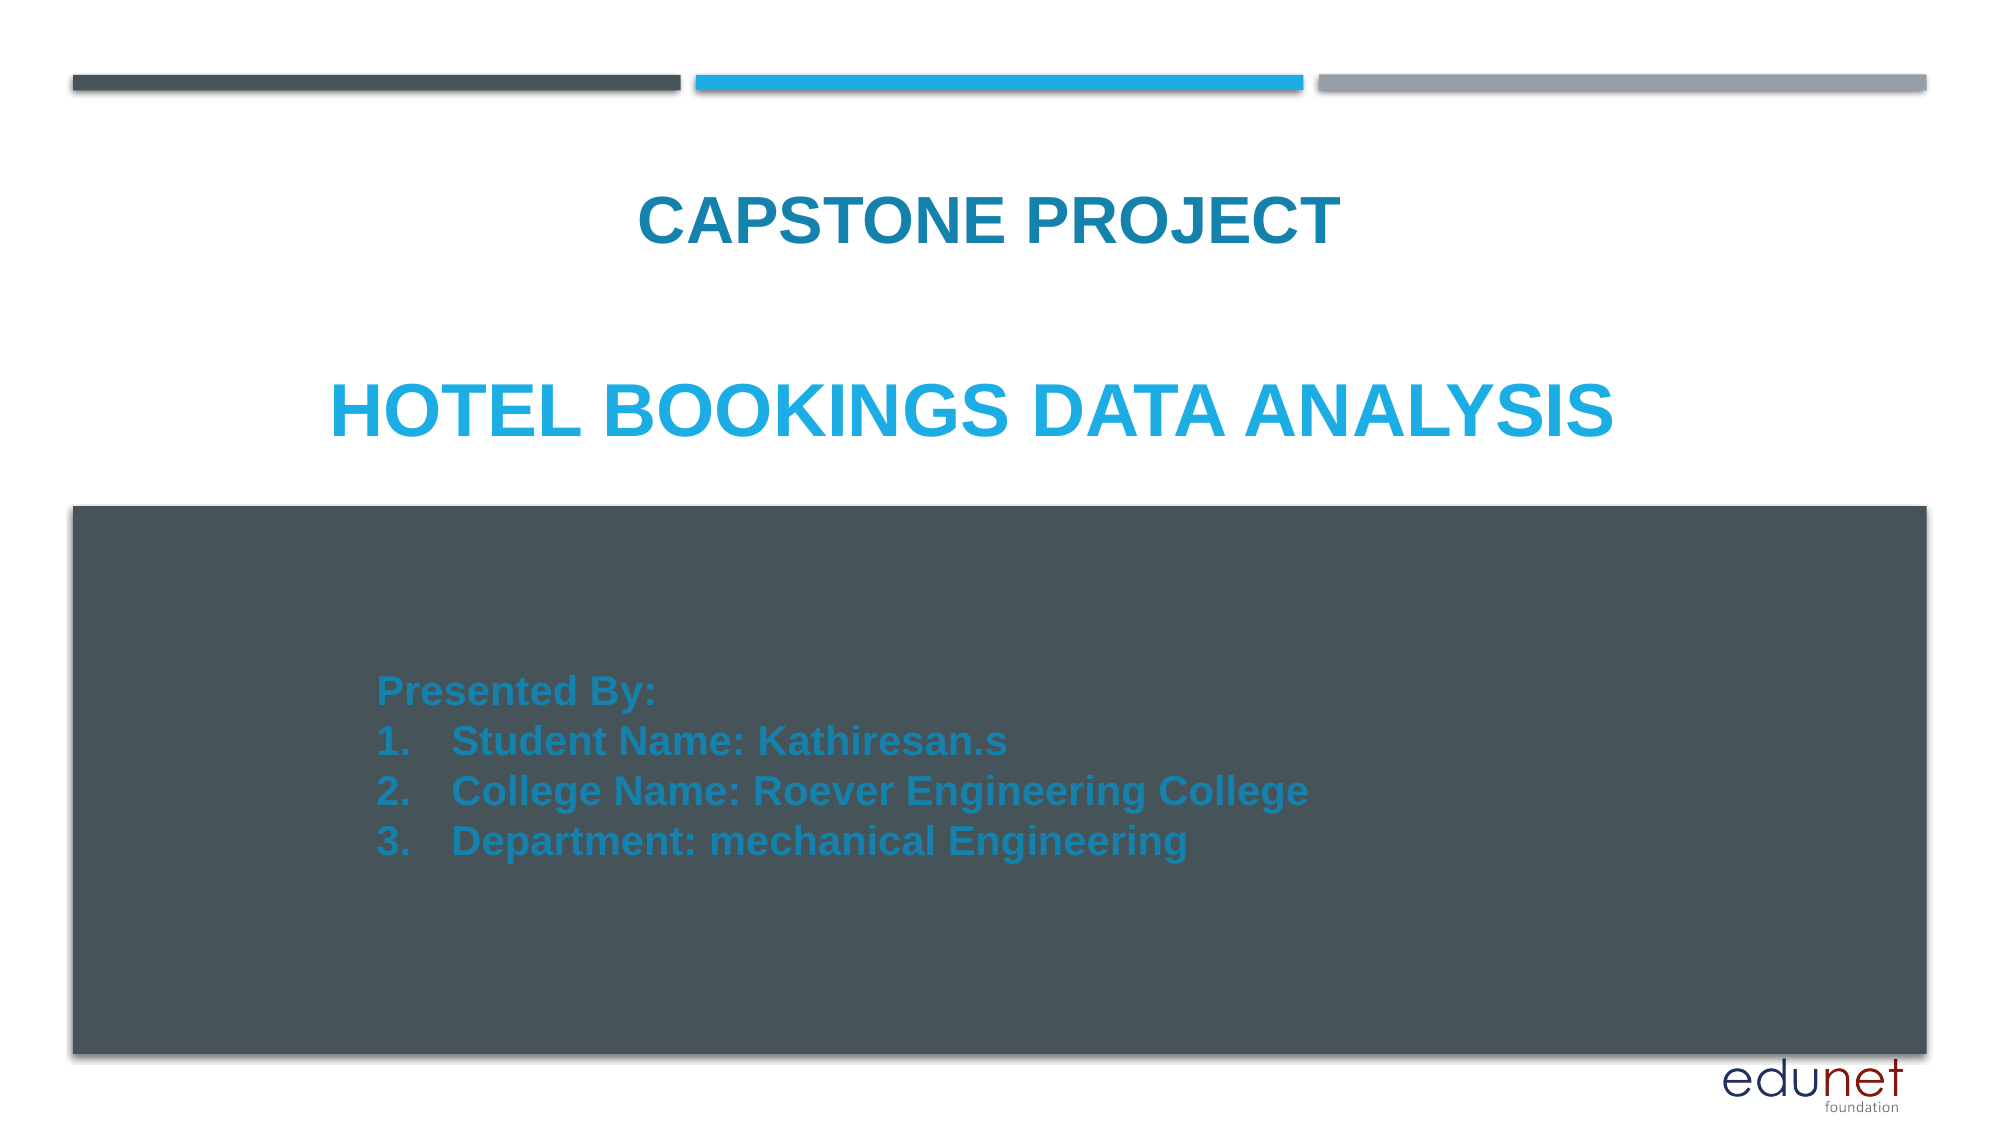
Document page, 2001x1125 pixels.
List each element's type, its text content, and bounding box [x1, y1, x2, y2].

picture [1719, 1056, 1905, 1116]
title Hotel bookings data analysis [222, 298, 1723, 460]
text_box Presented By: Student Name: Kathiresan.s College Name: Roever Engineering College Department: mechanical Engineering [361, 656, 1671, 872]
text_box CAPSTONE PROJECT [0, 169, 2000, 265]
